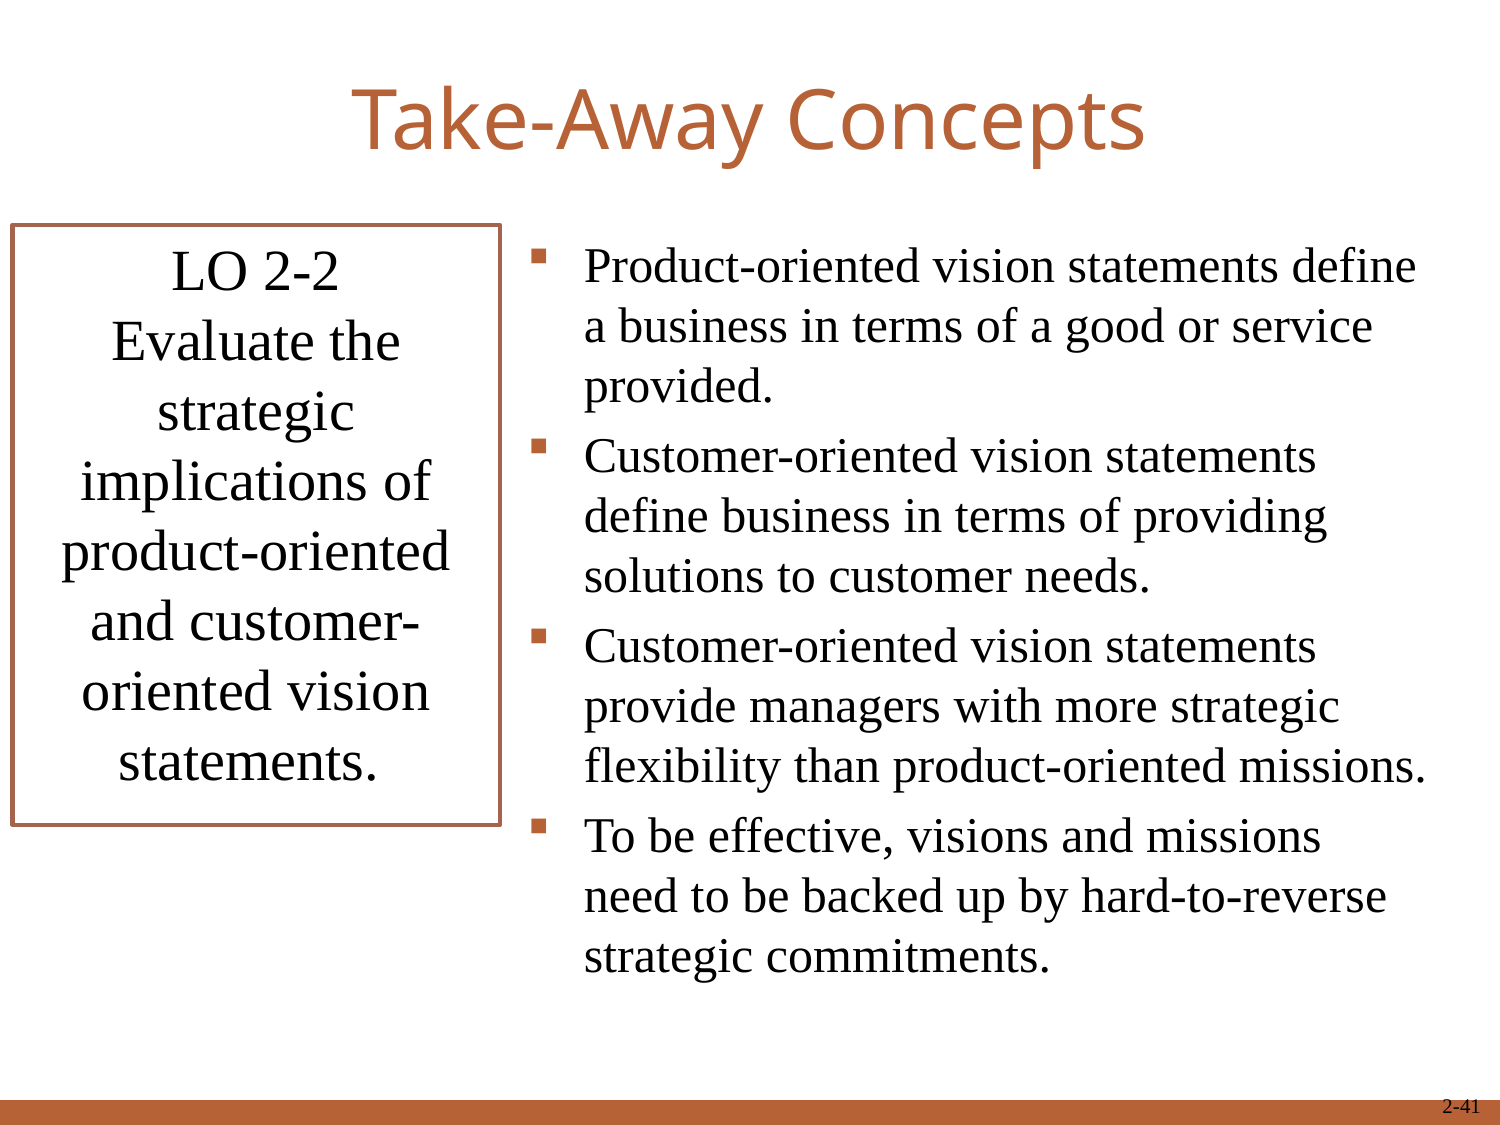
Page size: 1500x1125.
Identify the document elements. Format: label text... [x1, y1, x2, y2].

title Take-Away Concepts [0, 0, 1500, 233]
text_box LO 2-2 Evaluate the strategic implications of product-oriented and customer-oriented vision statements. [10, 223, 502, 827]
list Product-oriented vision statements define a business in terms of a good or service provided. Customer-oriented vision statements define business in terms of providing solutions to customer needs. Customer-oriented vision statements provide managers with more strategic flexibility than product-oriented missions. To be effective, visions and missions need to be backed up by hard-to-reverse strategic commitments. [512, 224, 1450, 1000]
